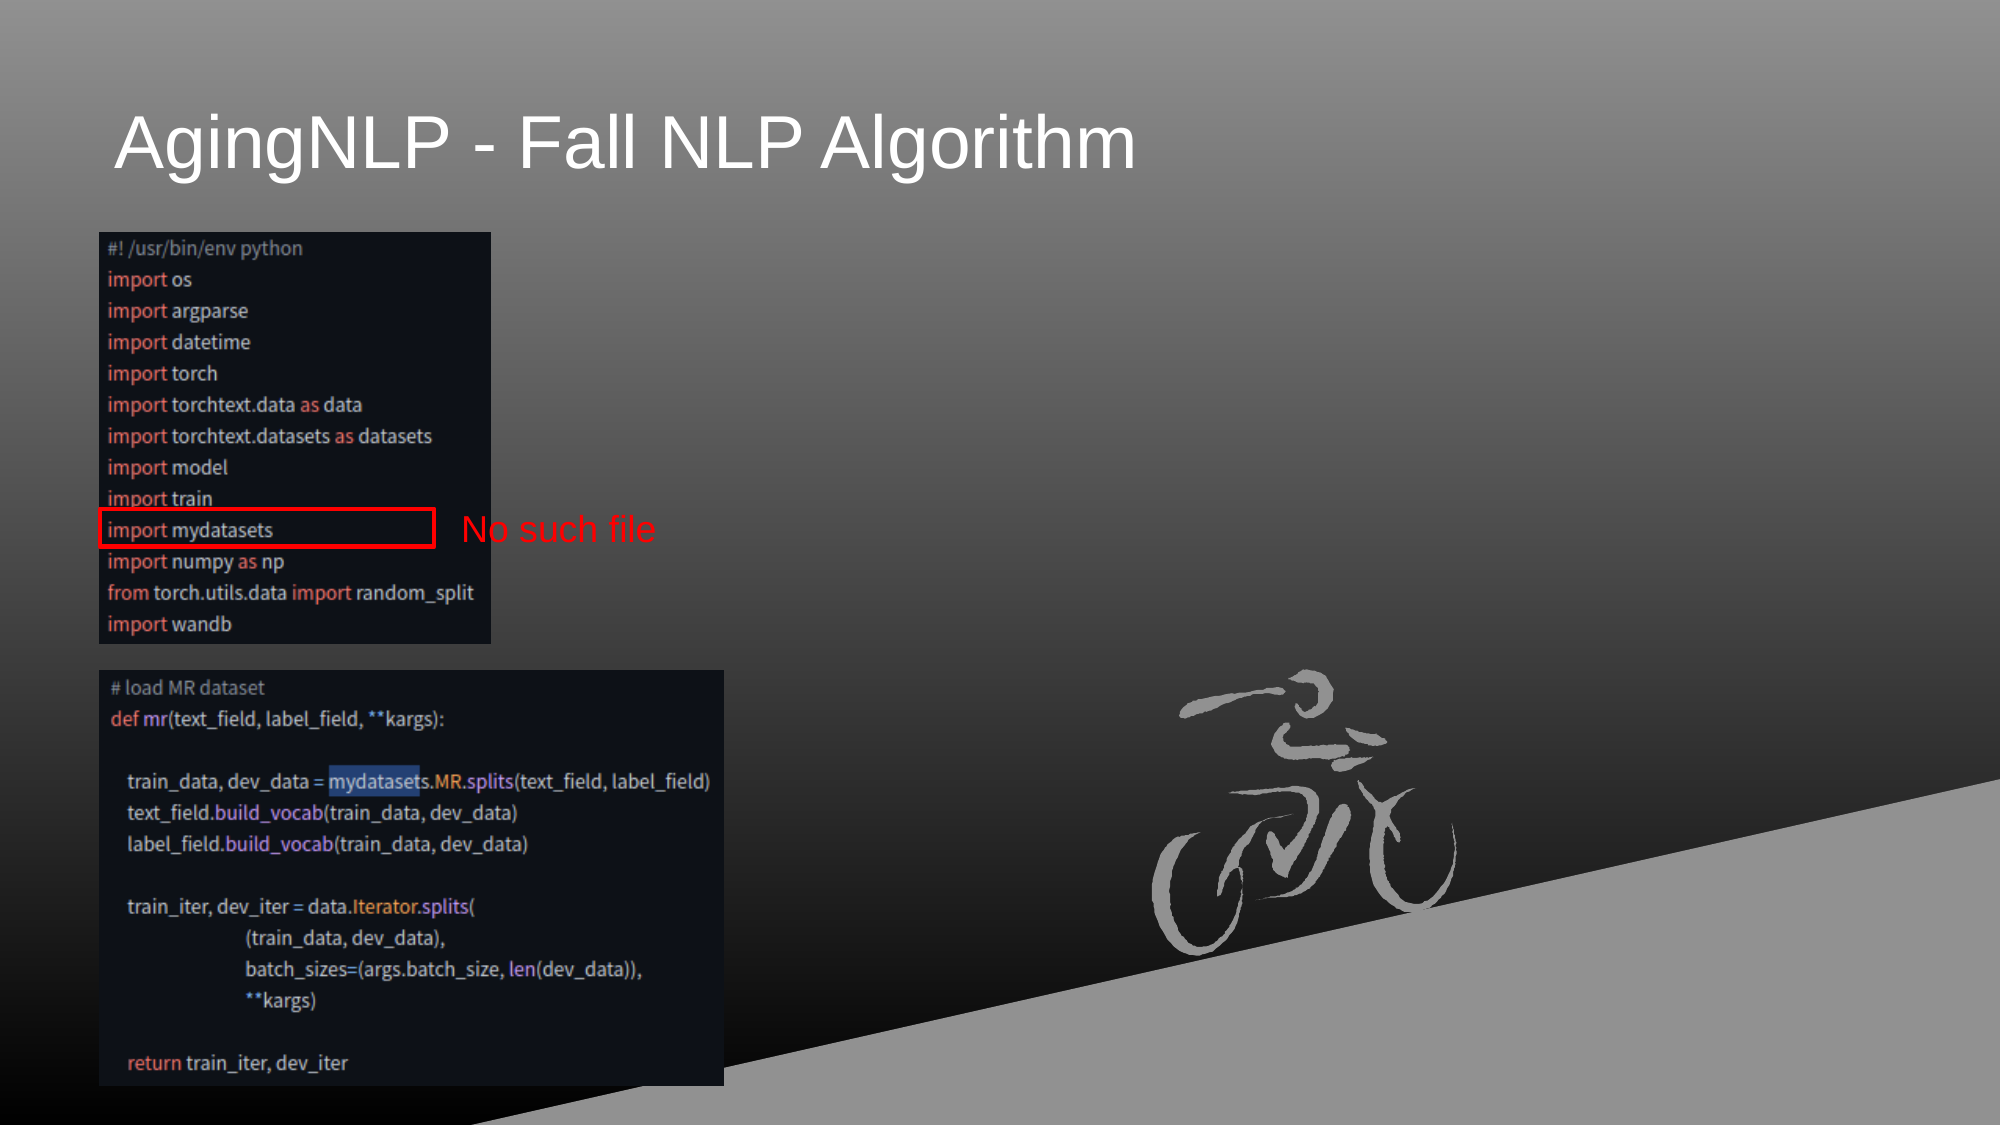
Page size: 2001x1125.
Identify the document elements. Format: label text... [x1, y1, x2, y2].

text_box No such file [491, 497, 672, 558]
title AgingNLP - Fall NLP Algorithm [99, 44, 1901, 233]
picture [99, 670, 724, 1086]
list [99, 232, 491, 644]
